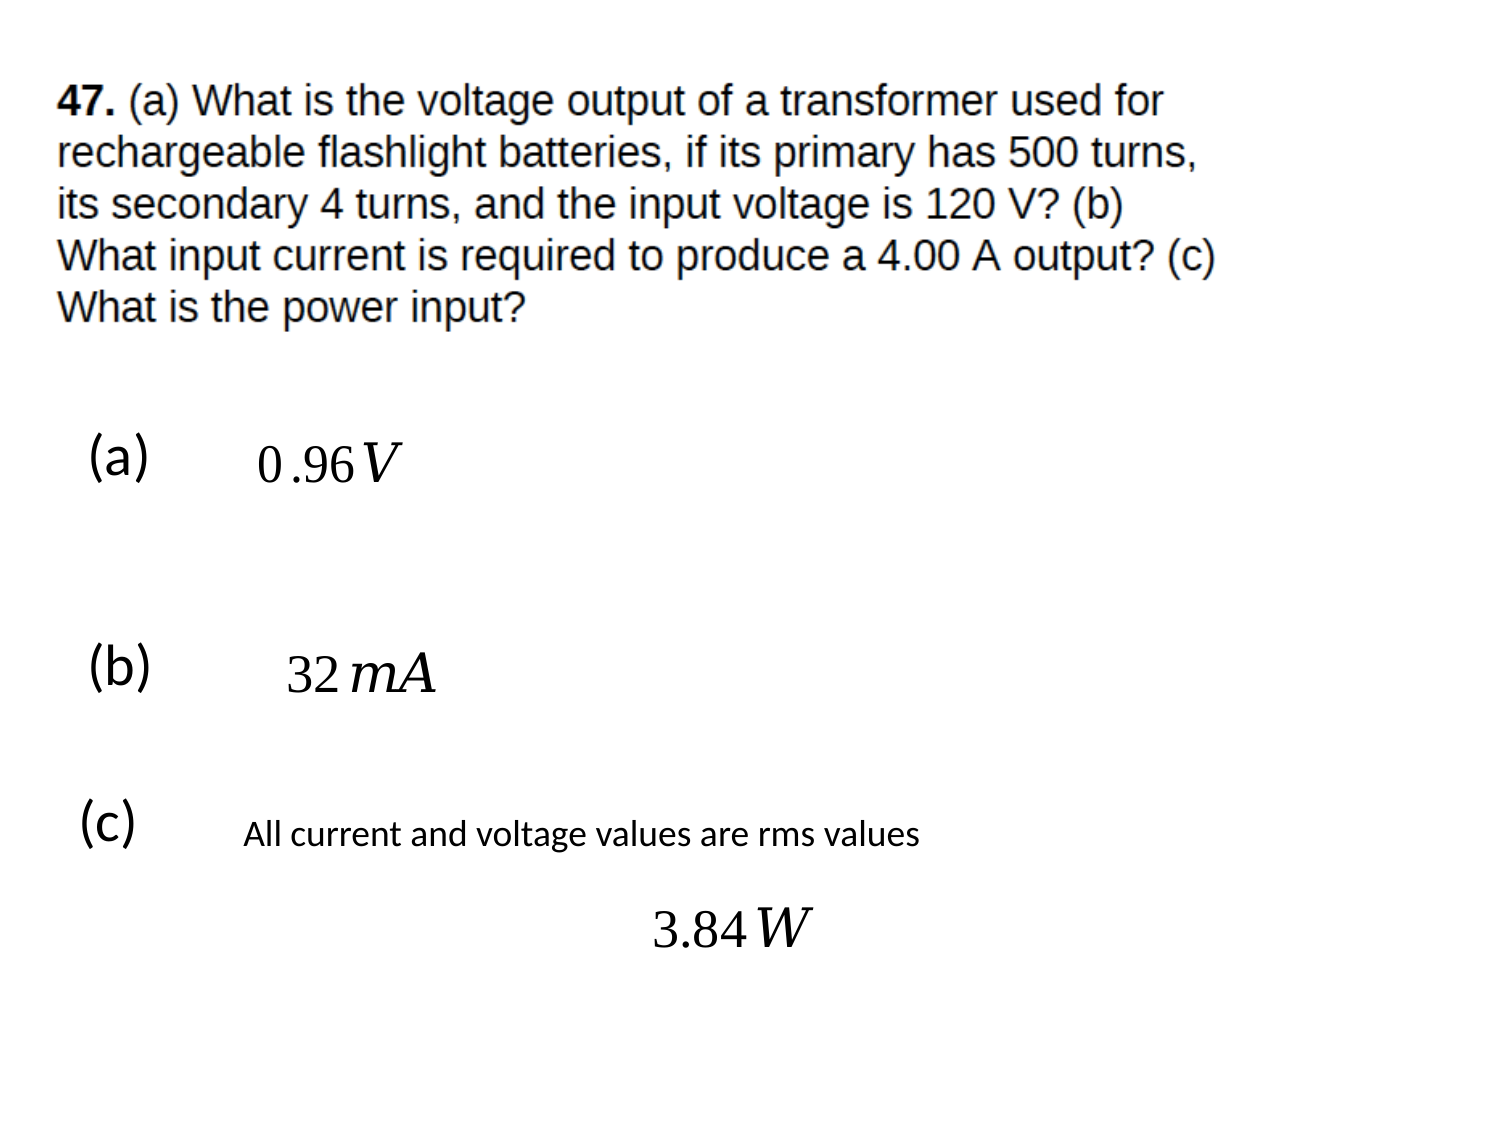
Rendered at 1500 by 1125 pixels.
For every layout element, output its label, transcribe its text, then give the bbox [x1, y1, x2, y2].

text_box All current and voltage values are rms values [228, 801, 945, 861]
picture [41, 64, 1236, 340]
text_box (c) [63, 776, 154, 861]
text_box (a) [72, 409, 166, 495]
text_box (b) [72, 619, 169, 705]
